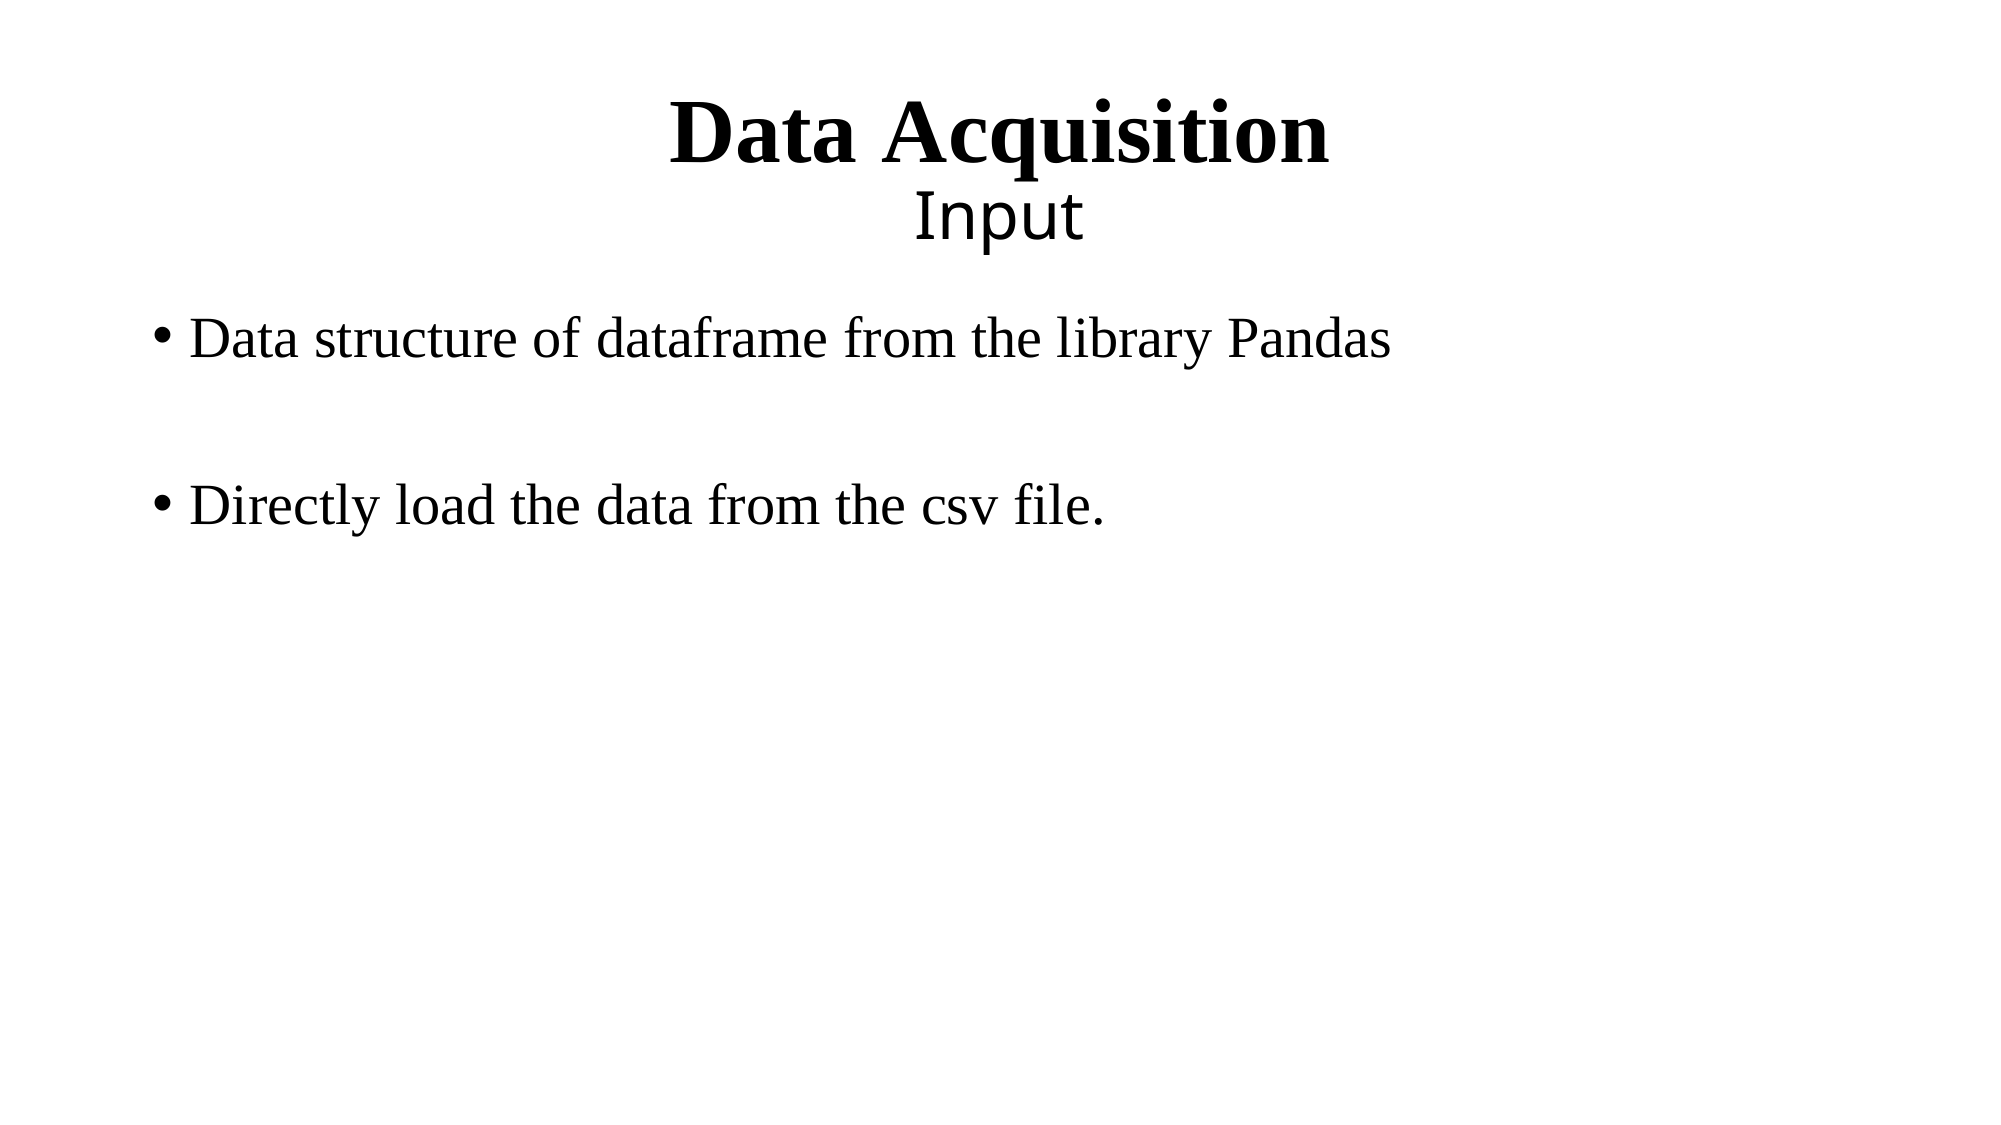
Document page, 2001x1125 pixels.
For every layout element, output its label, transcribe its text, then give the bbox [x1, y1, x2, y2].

title Data Acquisition Input [137, 59, 1863, 278]
list Data structure of dataframe from the library Pandas Directly load the data from the csv file. [137, 299, 1863, 1014]
